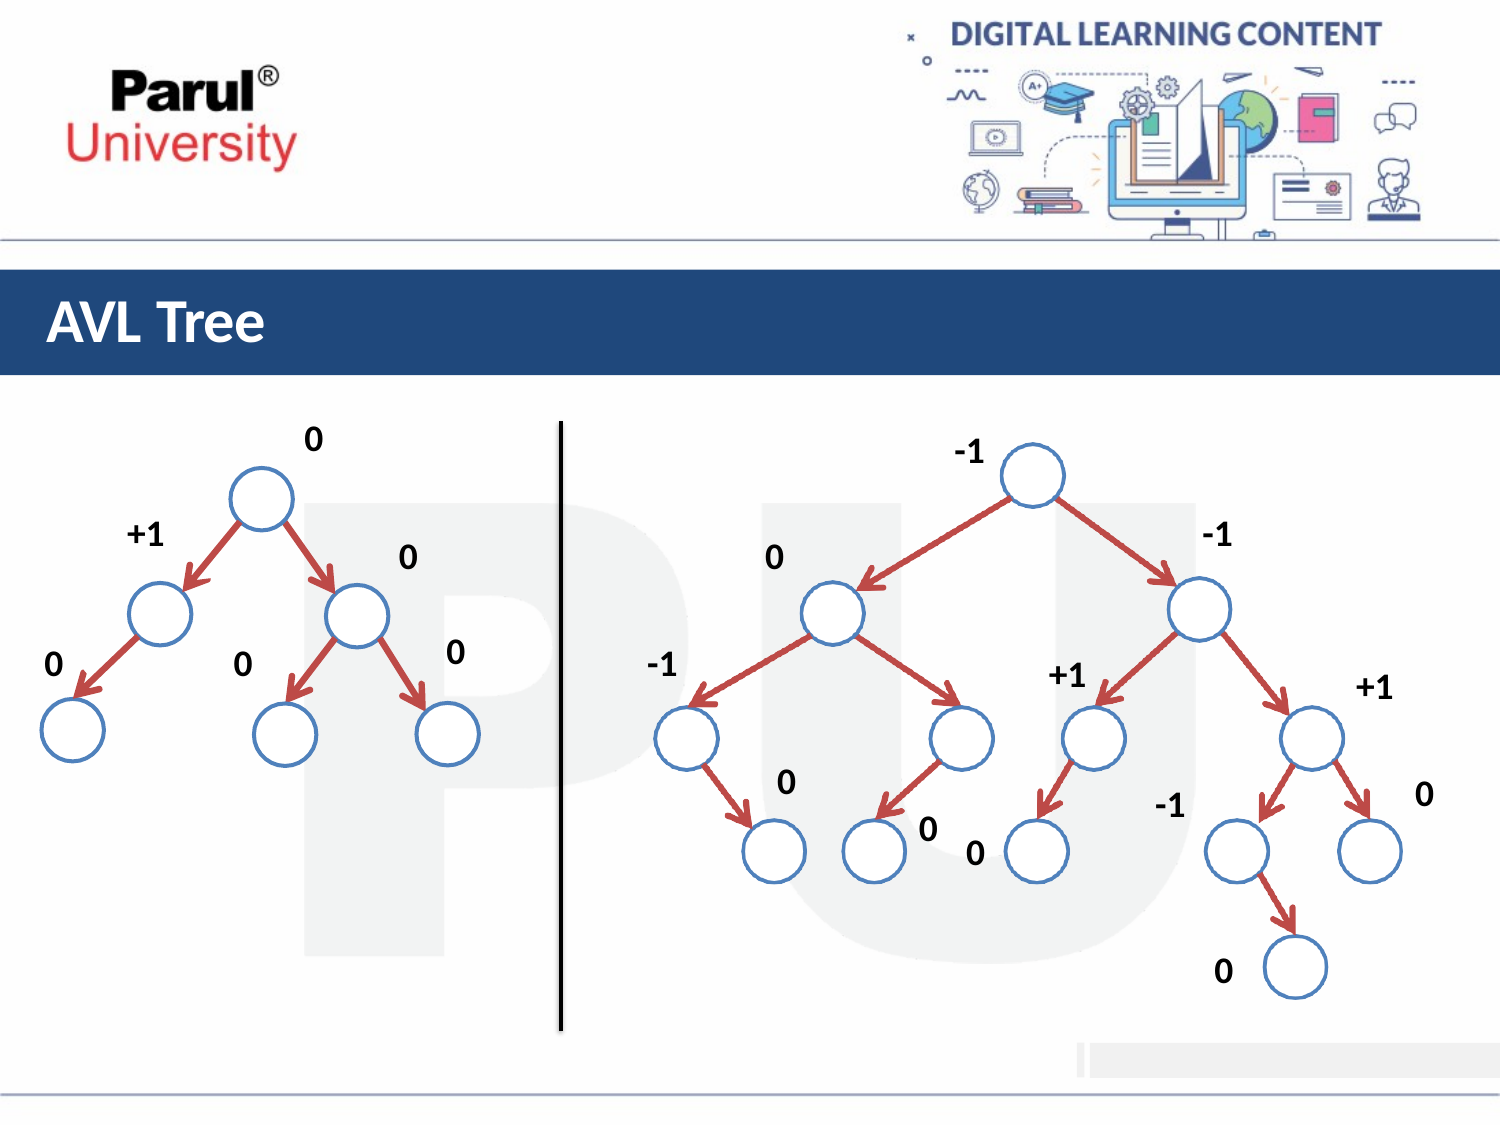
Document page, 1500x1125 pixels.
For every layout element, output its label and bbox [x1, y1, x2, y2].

picture [653, 442, 1404, 1000]
text_box [0, 0, 1500, 1125]
text_box [41, 416, 1500, 1079]
